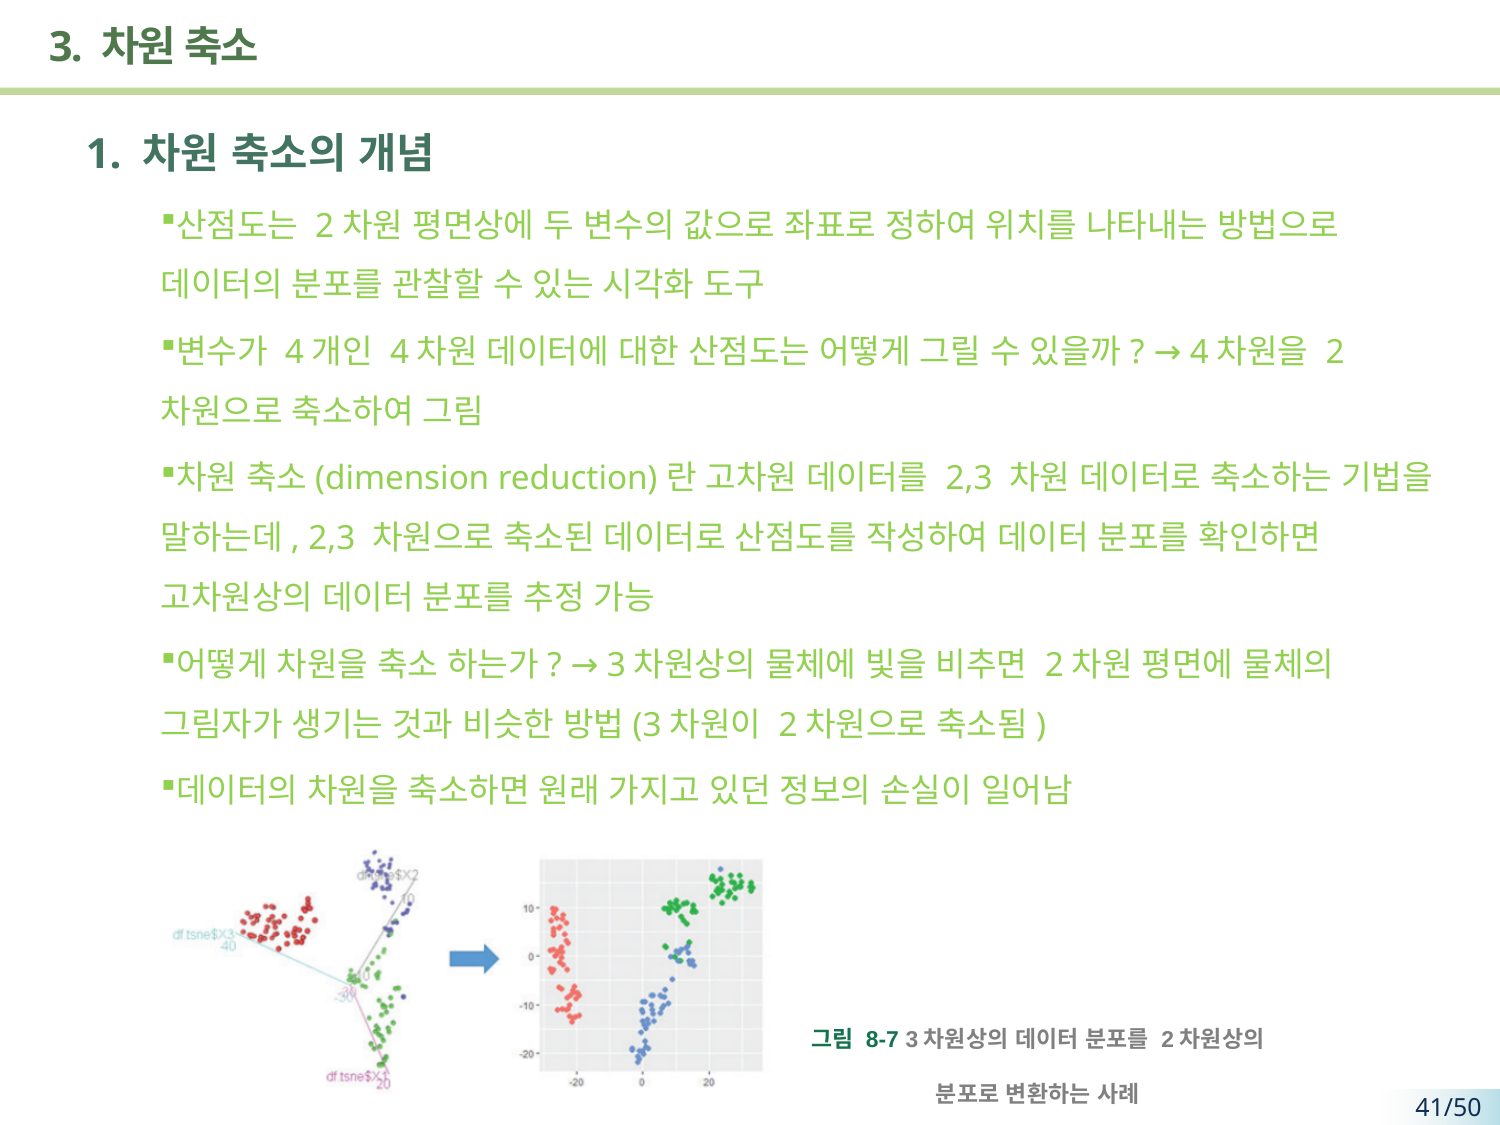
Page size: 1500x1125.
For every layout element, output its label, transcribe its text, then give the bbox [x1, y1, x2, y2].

title 3. 차원 축소 [33, 6, 1311, 84]
list 1. 차원 축소의 개념 산점도는 2차원 평면상에 두 변수의 값으로 좌표로 정하여 위치를 나타내는 방법으로 데이터의 분포를 관찰할 수 있는 시각화 도구 변수가 4개인 4차원 데이터에 대한 산점도는 어떻게 그릴 수 있을까? → 4차원을 2차원으로 축소하여 그림 차원 축소(dimension reduction)란 고차원 데이터를 2,3 차원 데이터로 축소하는 기법을 말하는데, 2,3 차원으로 축소된 데이터로 산점도를 작성하여 데이터 분포를 확인하면 고차원상의 데이터 분포를 추정 가능 어떻게 차원을 축소 하는가? → 3차원상의 물체에 빛을 비추면 2차원 평면에 물체의 그림자가 생기는 것과 비슷한 방법(3차원이 2차원으로 축소됨) 데이터의 차원을 축소하면 원래 가지고 있던 정보의 손실이 일어남 [70, 119, 1474, 1050]
picture [151, 841, 773, 1094]
text_box 그림 8-7 3차원상의 데이터 분포를 2차원상의 분포로 변환하는 사례 [794, 989, 1282, 1085]
